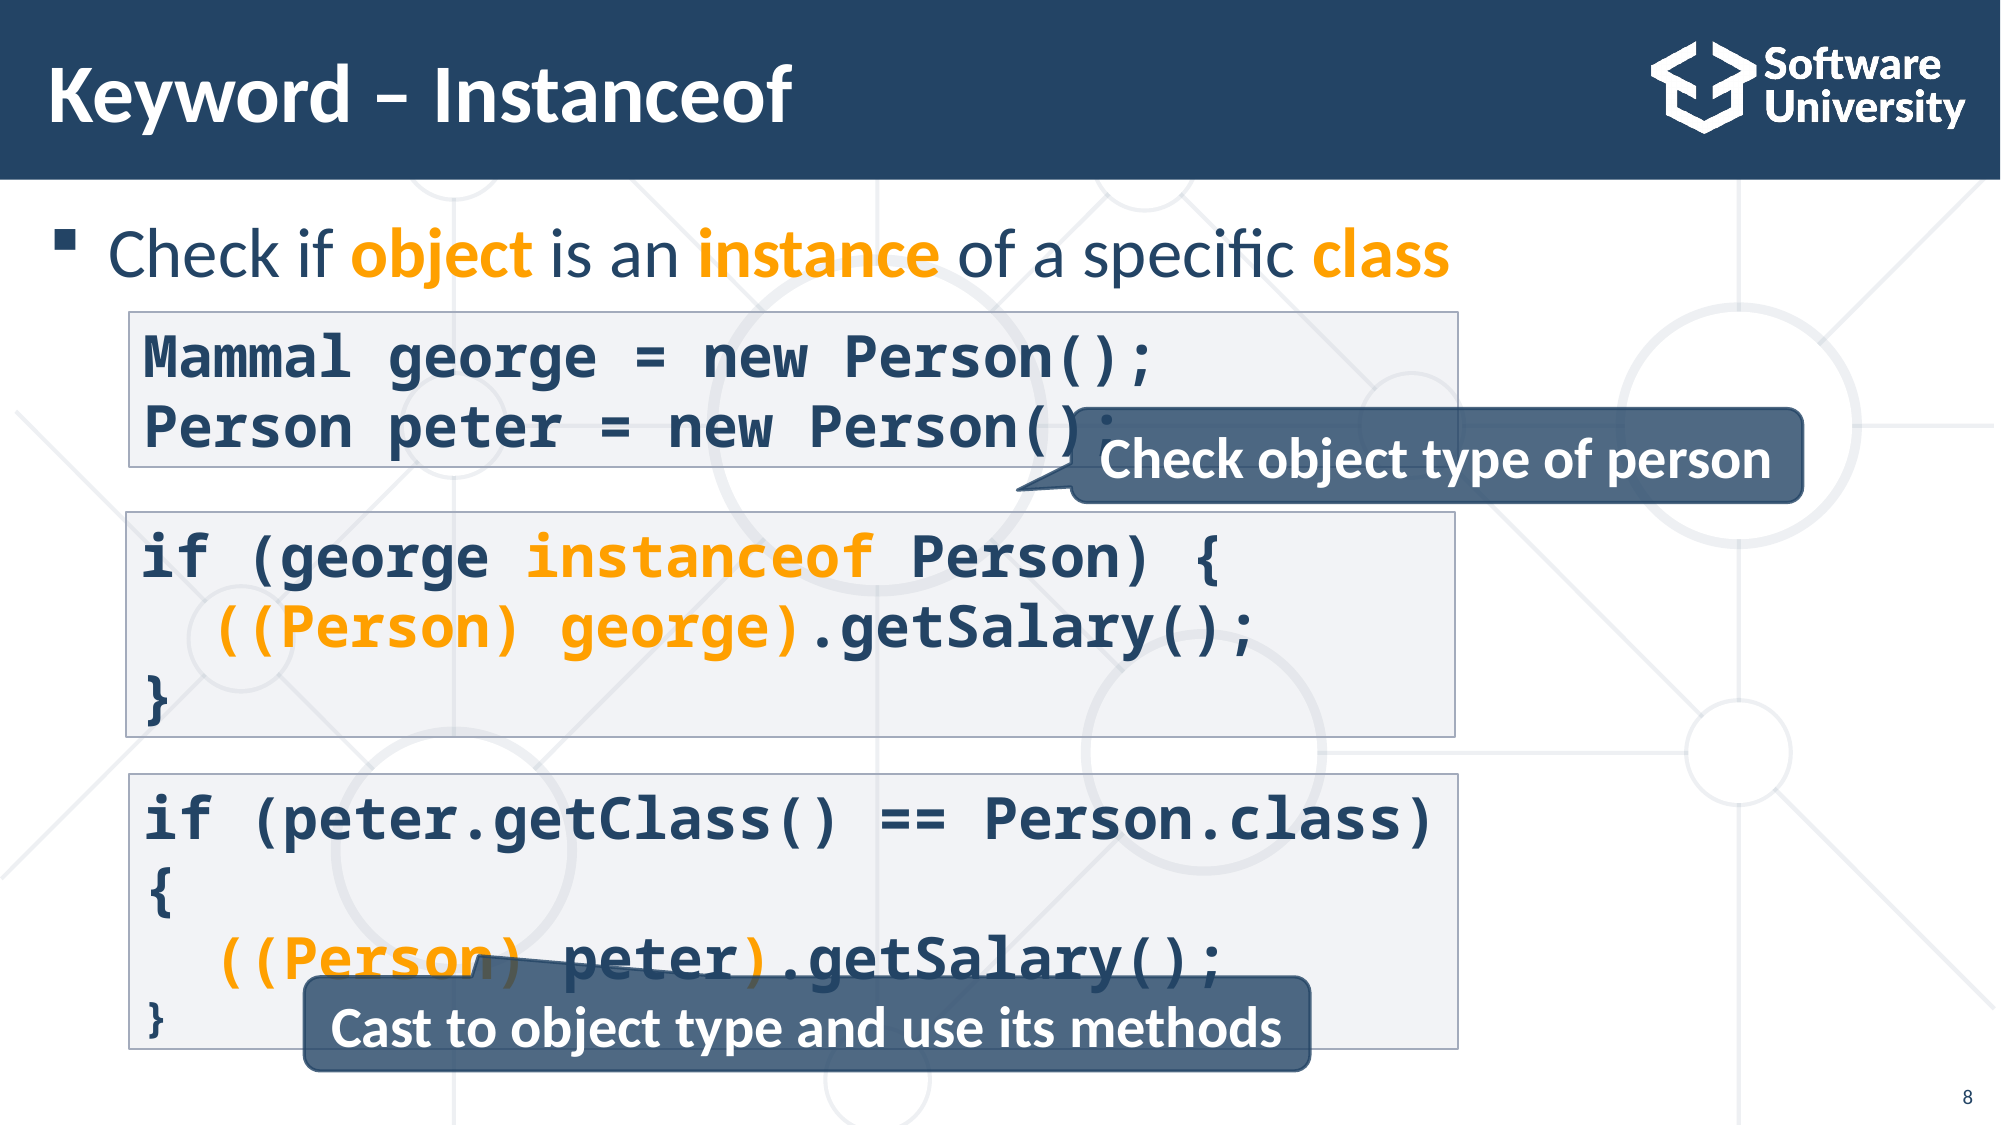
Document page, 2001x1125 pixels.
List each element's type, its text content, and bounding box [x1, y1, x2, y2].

text_box if (peter.getClass() == Person.class) { ((Person) peter).getSalary(); } [129, 773, 1459, 1049]
list Check if object is an instance of a specific class [31, 196, 1970, 1104]
slide_number 8 [1927, 1067, 1989, 1117]
text_box if (george instanceof Person) { ((Person) george).getSalary(); } [125, 512, 1455, 737]
text_box Cast to object type and use its methods [302, 953, 1313, 1074]
title Keyword – Instanceof [31, 16, 1625, 162]
picture [1651, 41, 1966, 134]
text_box Mammal george = new Person(); Person peter = new Person(); [129, 311, 1459, 467]
text_box Check object type of person [1015, 406, 1805, 505]
